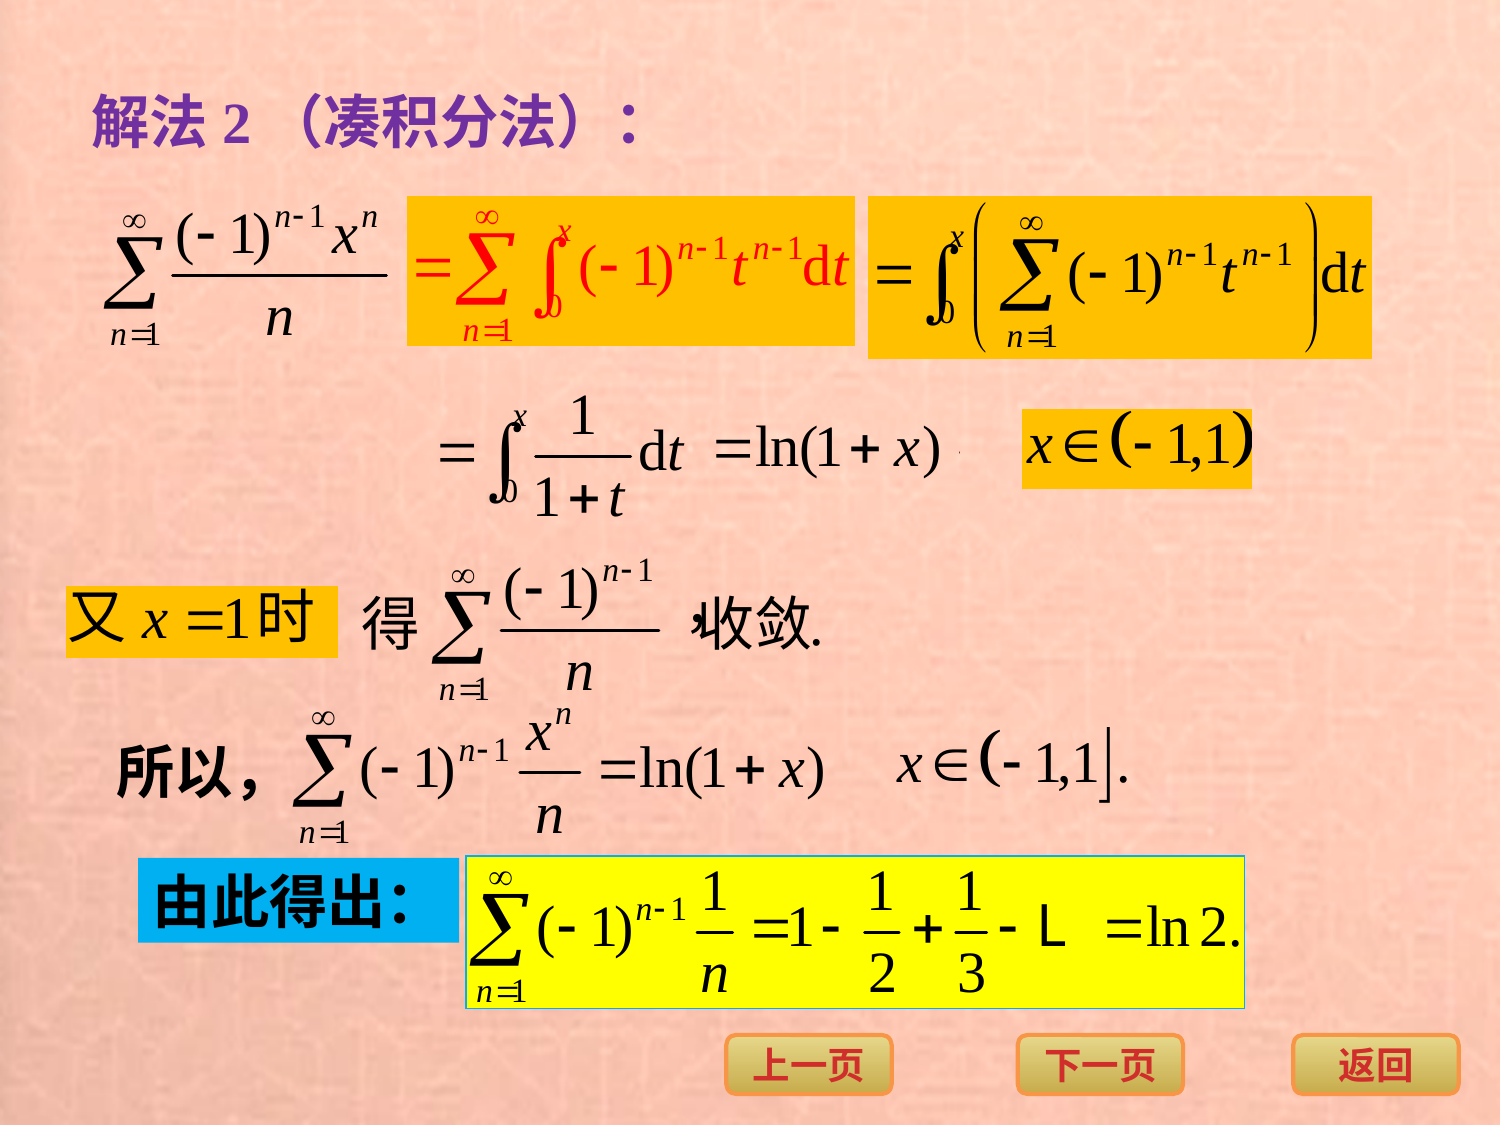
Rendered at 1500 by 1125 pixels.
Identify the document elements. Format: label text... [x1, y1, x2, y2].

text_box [288, 692, 843, 849]
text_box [1021, 408, 1253, 490]
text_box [100, 196, 392, 351]
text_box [66, 585, 338, 659]
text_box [466, 856, 1245, 1008]
text_box 由此得出： [138, 857, 460, 943]
text_box 所以， [101, 727, 283, 813]
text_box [891, 727, 1131, 809]
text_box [867, 195, 1373, 359]
picture [0, 1, 1500, 1125]
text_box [707, 420, 960, 486]
text_box 解法2（凑积分法）： [76, 78, 739, 163]
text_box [359, 550, 825, 691]
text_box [430, 385, 690, 523]
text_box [407, 195, 856, 347]
